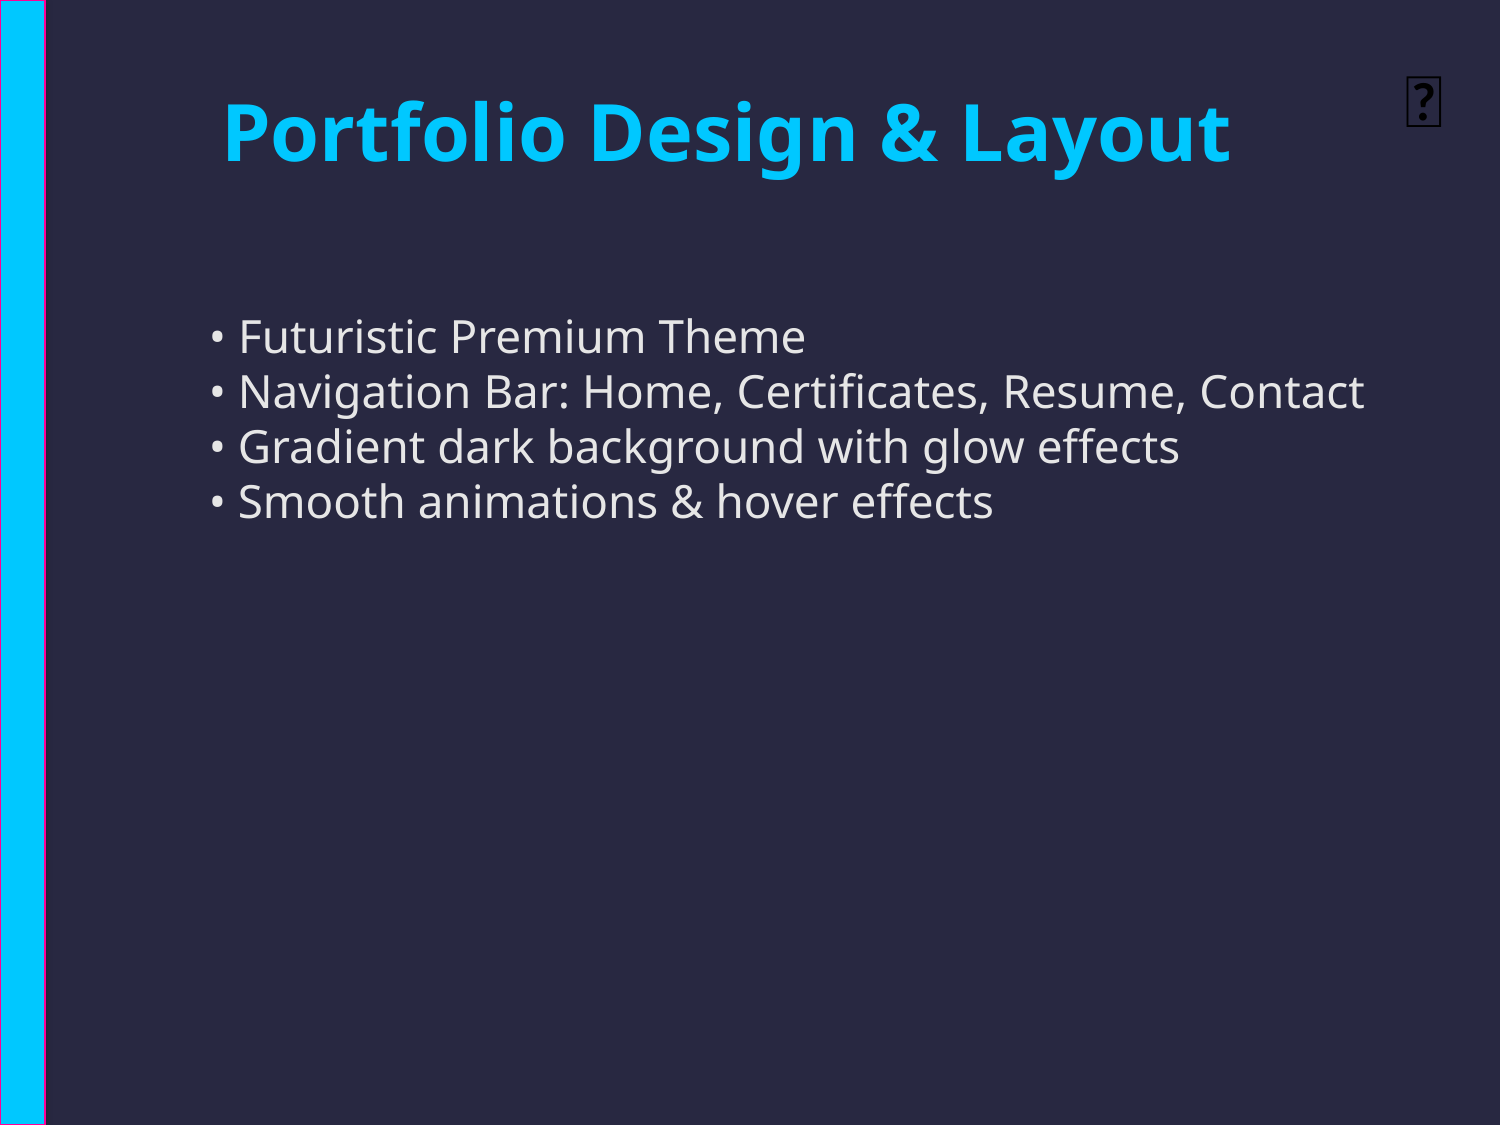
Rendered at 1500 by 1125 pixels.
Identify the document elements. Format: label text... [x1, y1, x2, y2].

text_box Portfolio Design & Layout [206, 75, 1249, 185]
text_box • Futuristic Premium Theme • Navigation Bar: Home, Certificates, Resume, Contact • Gradient dark background with glow effects • Smooth animations & hover effects [194, 299, 1381, 535]
text_box [0, 0, 46, 1125]
text_box 🎨 [1391, 44, 1459, 150]
